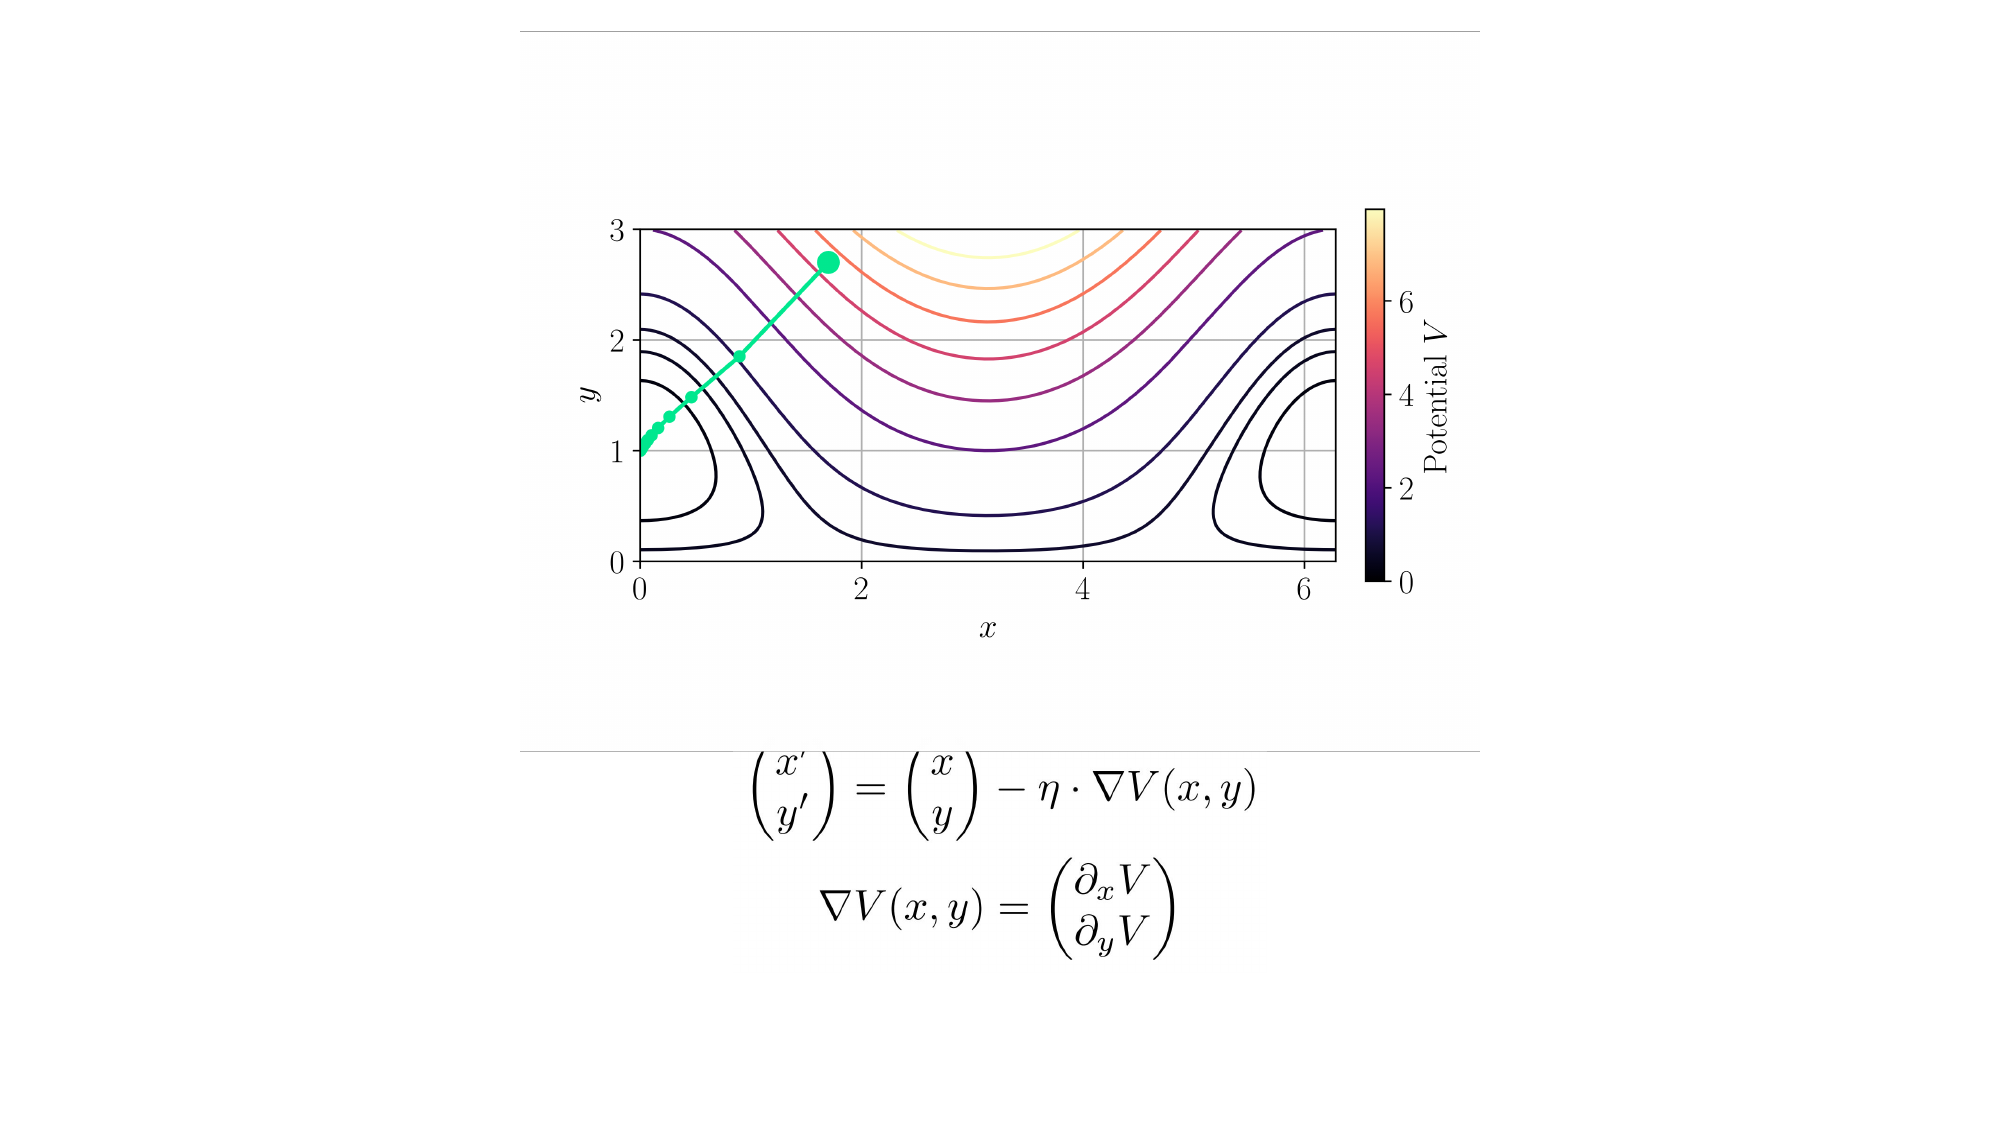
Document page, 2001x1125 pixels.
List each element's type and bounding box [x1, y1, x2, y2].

picture [520, 31, 1480, 973]
